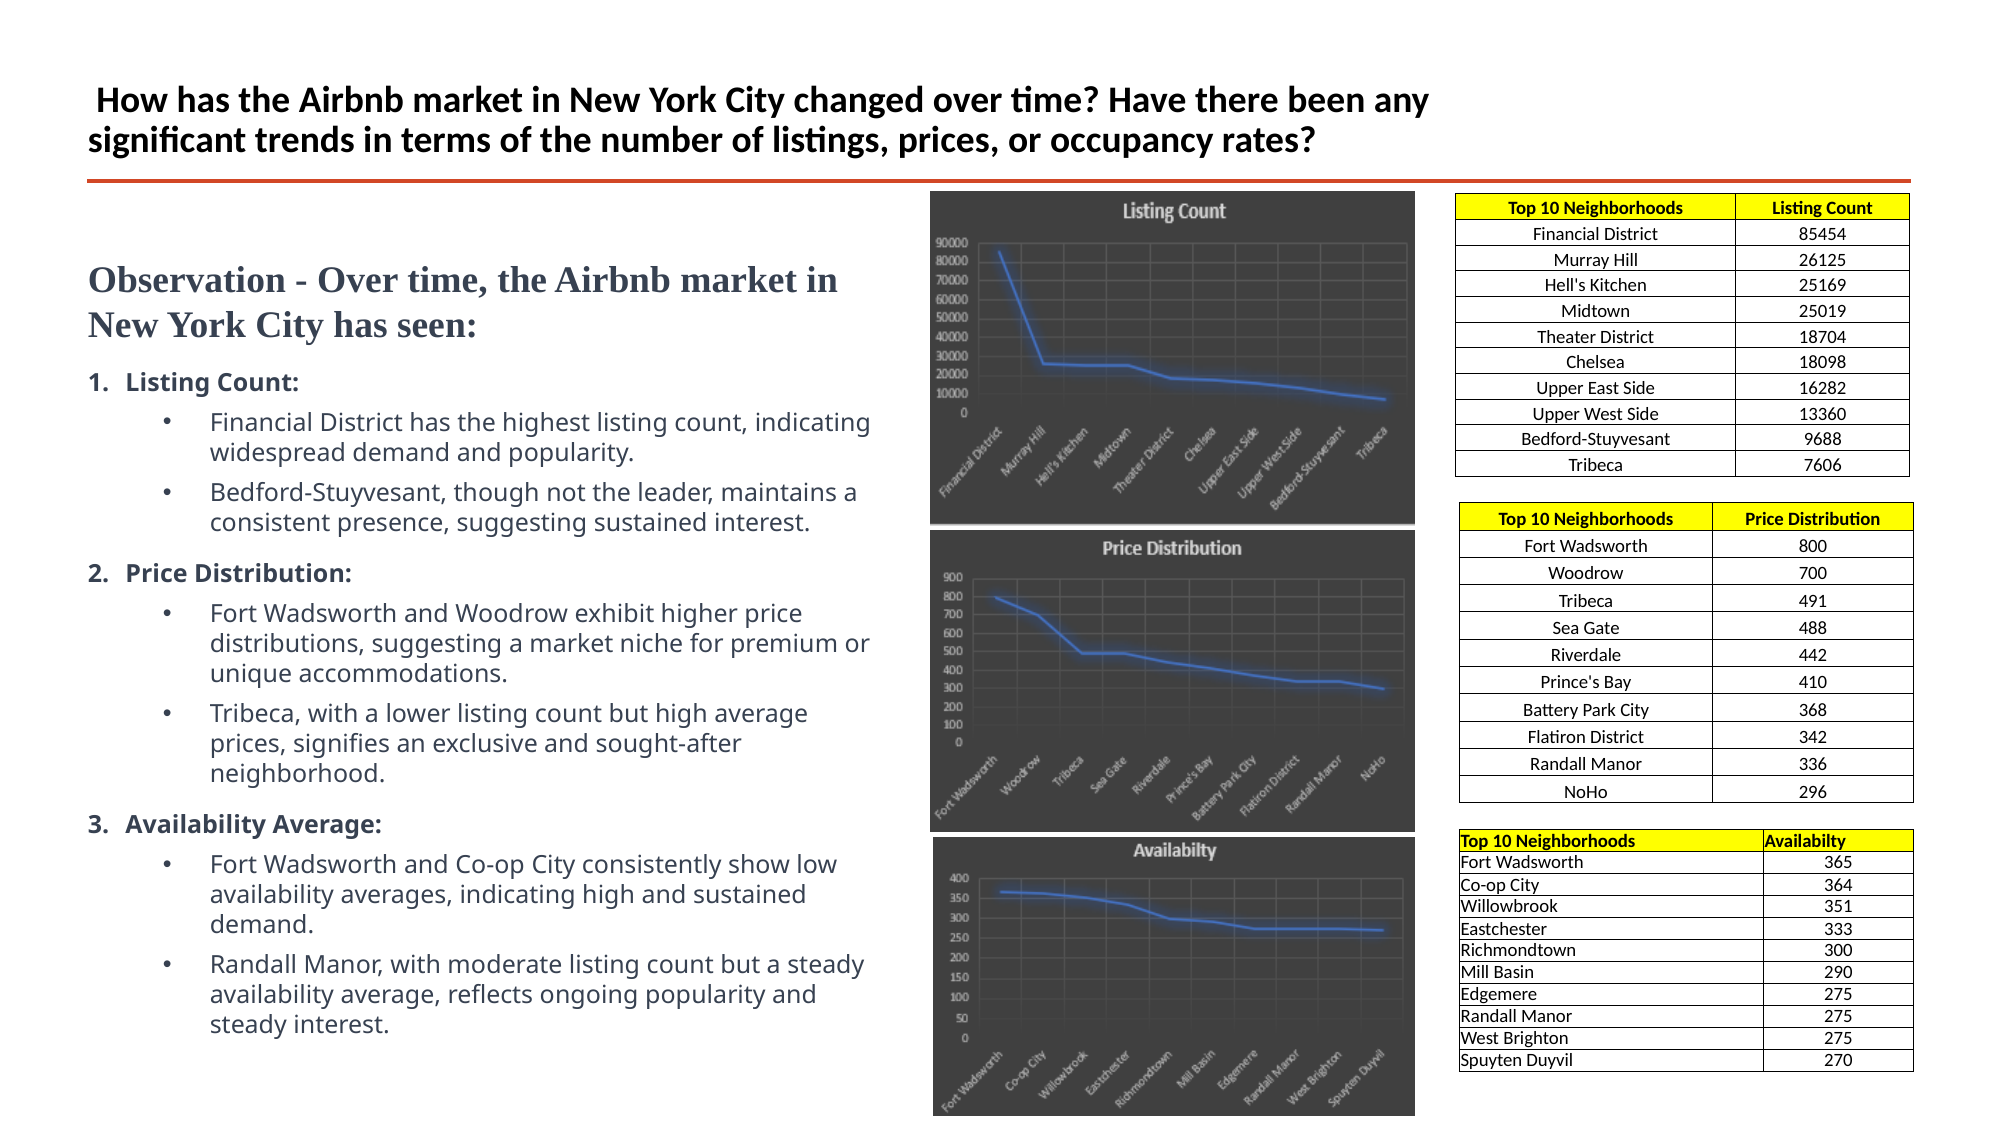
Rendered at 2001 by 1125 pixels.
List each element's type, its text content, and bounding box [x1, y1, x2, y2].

table_header Top 10 Neighborhoods [1460, 830, 1763, 851]
table_cell Prince's Bay [1460, 667, 1712, 693]
table_cell 18098 [1736, 348, 1909, 373]
table_cell 13360 [1736, 400, 1909, 424]
table_cell Eastchester [1460, 918, 1763, 939]
picture [930, 191, 1415, 526]
table_cell Fort Wadsworth [1460, 531, 1712, 557]
table_cell Randall Manor [1460, 749, 1712, 775]
table_cell 300 [1764, 940, 1913, 961]
table_cell Financial District [1456, 220, 1735, 245]
table_cell 365 [1764, 852, 1913, 873]
table_cell 275 [1764, 1028, 1913, 1049]
table_cell 85454 [1736, 220, 1909, 245]
table_cell Randall Manor [1460, 1006, 1763, 1027]
table_cell 16282 [1736, 374, 1909, 399]
table_cell Hell's Kitchen [1456, 271, 1735, 296]
table_cell Flatiron District [1460, 722, 1712, 748]
table_cell Sea Gate [1460, 612, 1712, 639]
table_cell 800 [1713, 531, 1913, 557]
table_cell Theater District [1456, 323, 1735, 347]
table_cell Fort Wadsworth [1460, 852, 1763, 873]
table_cell 290 [1764, 962, 1913, 983]
table_cell 488 [1713, 612, 1913, 639]
table_cell Mill Basin [1460, 962, 1763, 983]
table_header Availabilty [1764, 830, 1913, 851]
table_cell 410 [1713, 667, 1913, 693]
table_cell Willowbrook [1460, 896, 1763, 917]
table_cell Bedford-Stuyvesant [1456, 425, 1735, 450]
table_cell NoHo [1460, 776, 1712, 802]
table_cell 18704 [1736, 323, 1909, 347]
table_cell 296 [1713, 776, 1913, 802]
table_cell Battery Park City [1460, 694, 1712, 721]
table_cell West Brighton [1460, 1028, 1763, 1049]
table_cell Murray Hill [1456, 246, 1735, 270]
table_cell Tribeca [1460, 585, 1712, 611]
table_cell Woodrow [1460, 558, 1712, 584]
table_cell 336 [1713, 749, 1913, 775]
table_cell Upper West Side [1456, 400, 1735, 424]
table_cell Spuyten Duyvil [1460, 1050, 1763, 1071]
table_cell Midtown [1456, 297, 1735, 322]
table_cell Edgemere [1460, 984, 1763, 1005]
table_cell Co-op City [1460, 874, 1763, 895]
table_cell Tribeca [1456, 451, 1735, 476]
table_cell 333 [1764, 918, 1913, 939]
table_cell 364 [1764, 874, 1913, 895]
table_header Top 10 Neighborhoods [1456, 194, 1735, 219]
title How has the Airbnb market in New York City changed over time? Have there been any significant trends in terms of the number of listings, prices, or occupancy rates? [72, 67, 1574, 173]
table_cell 351 [1764, 896, 1913, 917]
picture [933, 837, 1415, 1116]
table_cell 342 [1713, 722, 1913, 748]
table_cell 25169 [1736, 271, 1909, 296]
table_cell 275 [1764, 1006, 1913, 1027]
table_cell 270 [1764, 1050, 1913, 1071]
table_cell 7606 [1736, 451, 1909, 476]
table_cell 368 [1713, 694, 1913, 721]
table_header Price Distribution [1713, 503, 1913, 530]
table_cell 491 [1713, 585, 1913, 611]
list Observation - Over time, the Airbnb market in New York City has seen: Listing Count: Financial District has the highest listing count, indicating widespread demand and popularity. Bedford-Stuyvesant, though not the leader, maintains a consistent presence, suggesting sustained interest. Price Distribution: Fort Wadsworth and Woodrow exhibit higher price distributions, suggesting a market niche for premium or unique accommodations. Tribeca, with a lower listing count but high average prices, signifies an exclusive and sought-after neighborhood. Availability Average: Fort Wadsworth and Co-op City consistently show low availability averages, indicating high and sustained demand. Randall Manor, with moderate listing count but a steady availability average, reflects ongoing popularity and steady interest. [72, 247, 890, 1074]
table_cell Riverdale [1460, 640, 1712, 666]
table_cell Chelsea [1456, 348, 1735, 373]
table_cell 700 [1713, 558, 1913, 584]
table_cell 26125 [1736, 246, 1909, 270]
table_cell 25019 [1736, 297, 1909, 322]
picture [930, 530, 1415, 832]
table_cell Richmondtown [1460, 940, 1763, 961]
table_cell 275 [1764, 984, 1913, 1005]
table_header Top 10 Neighborhoods [1460, 503, 1712, 530]
table_header Listing Count [1736, 194, 1909, 219]
table_cell 9688 [1736, 425, 1909, 450]
table_cell Upper East Side [1456, 374, 1735, 399]
table_cell 442 [1713, 640, 1913, 666]
